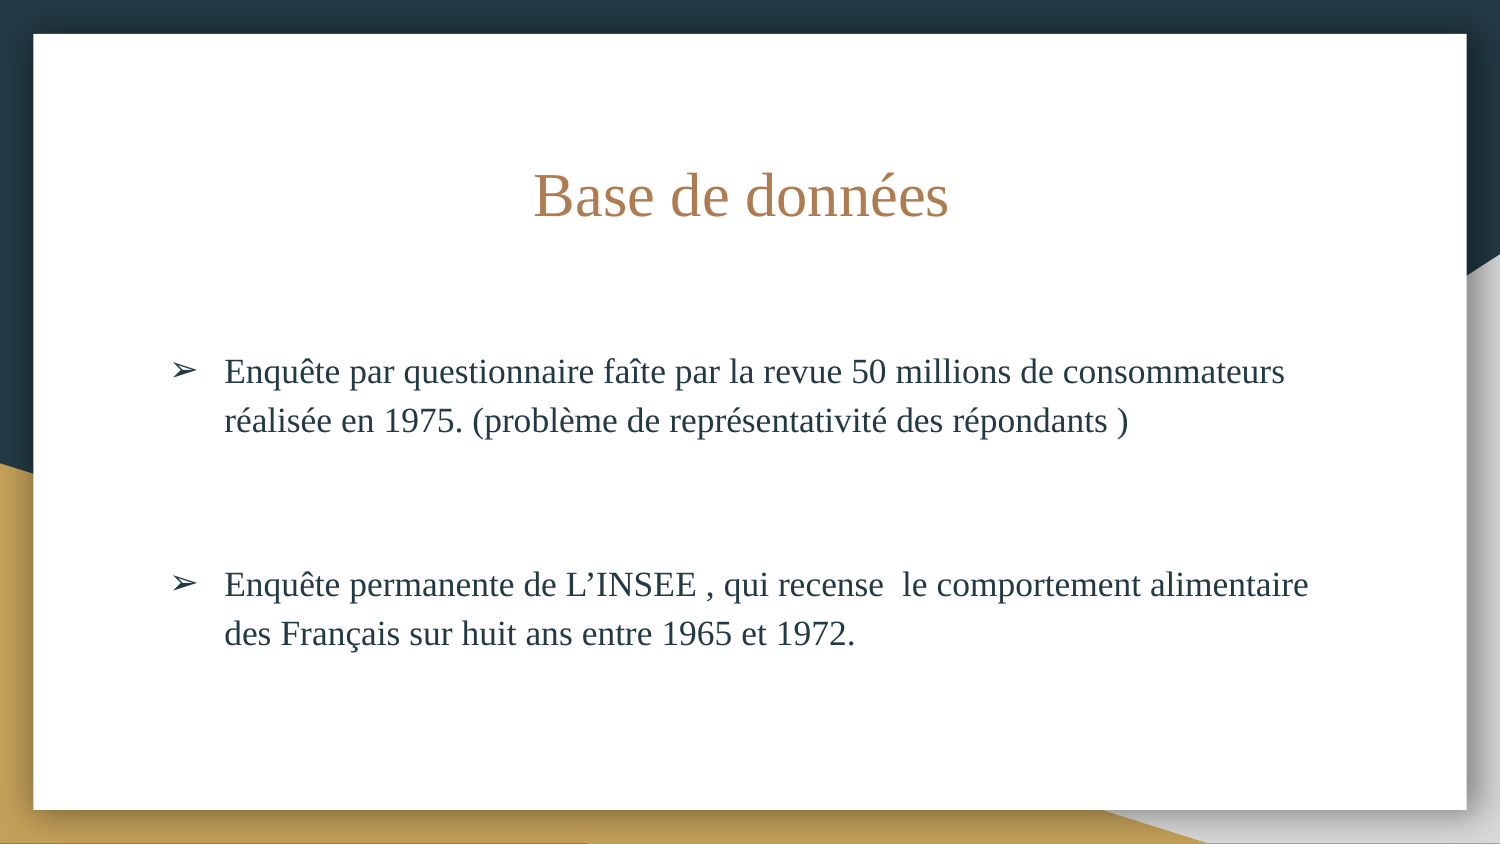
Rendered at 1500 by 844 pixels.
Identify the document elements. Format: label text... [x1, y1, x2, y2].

list Enquête par questionnaire faîte par la revue 50 millions de consommateurs réalisée en 1975. (problème de représentativité des répondants ) Enquête permanente de L’INSEE , qui recense le comportement alimentaire des Français sur huit ans entre 1965 et 1972. [134, 326, 1366, 729]
title Base de données [134, 138, 1366, 296]
